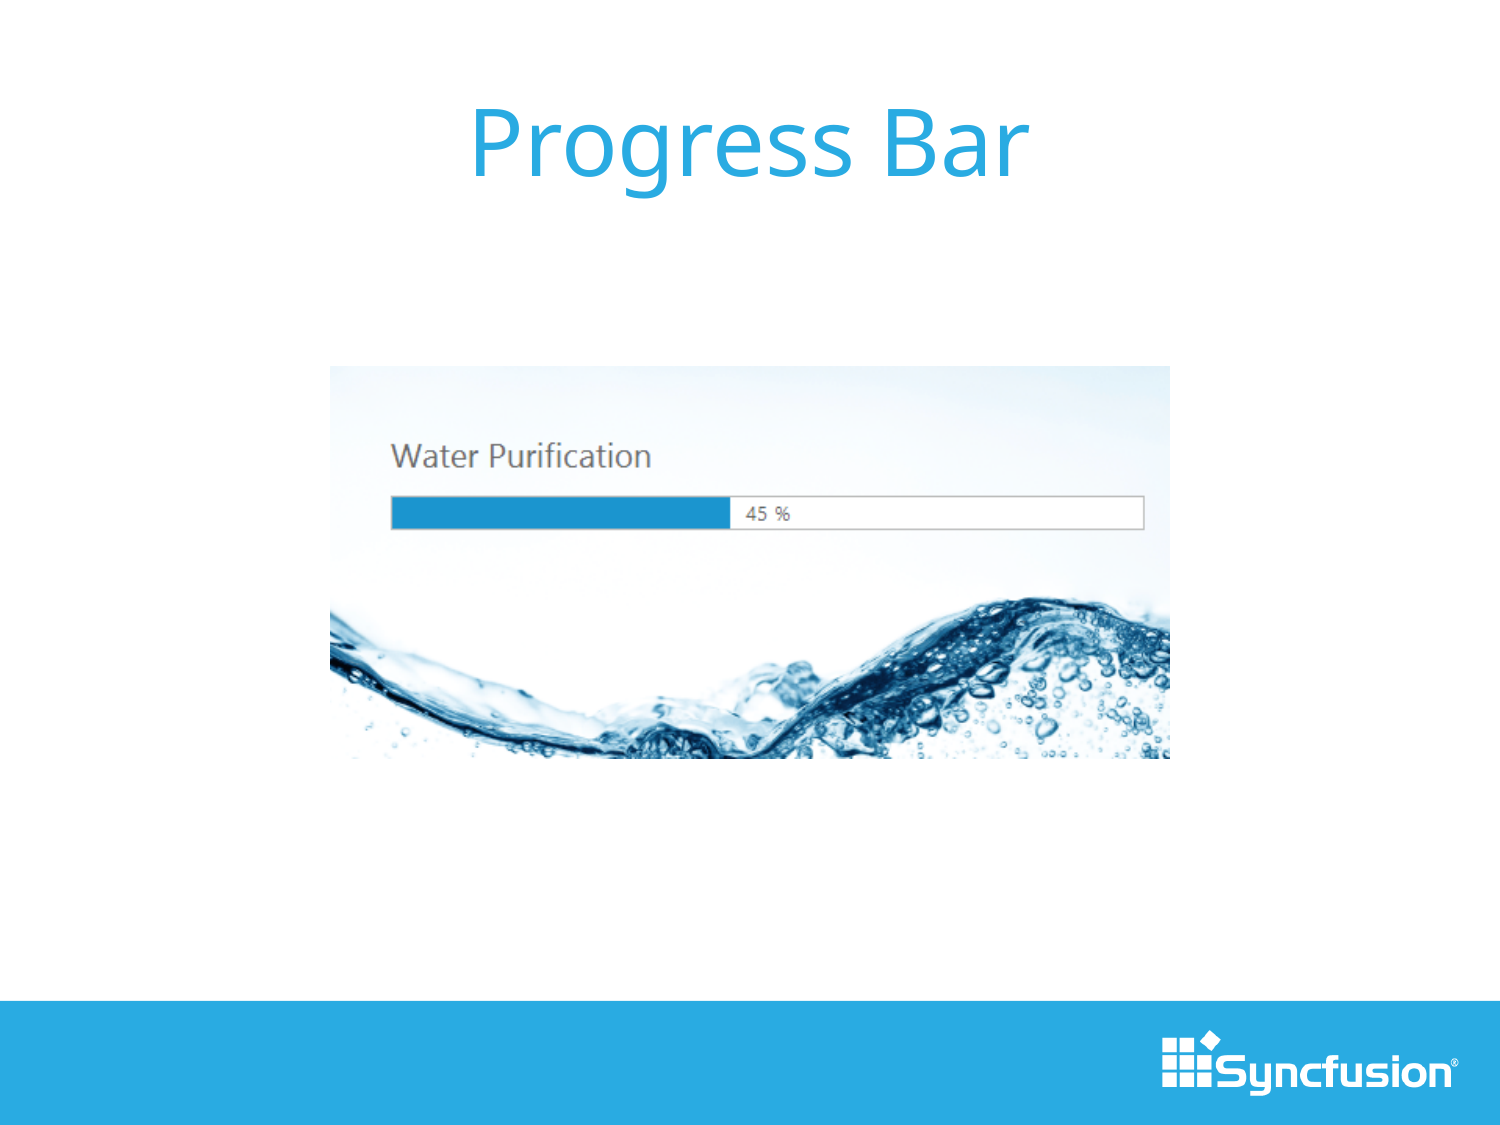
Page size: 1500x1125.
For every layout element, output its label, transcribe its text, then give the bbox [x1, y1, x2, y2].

picture [330, 366, 1170, 759]
title Progress Bar [75, 45, 1425, 233]
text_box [0, 1000, 1500, 1125]
